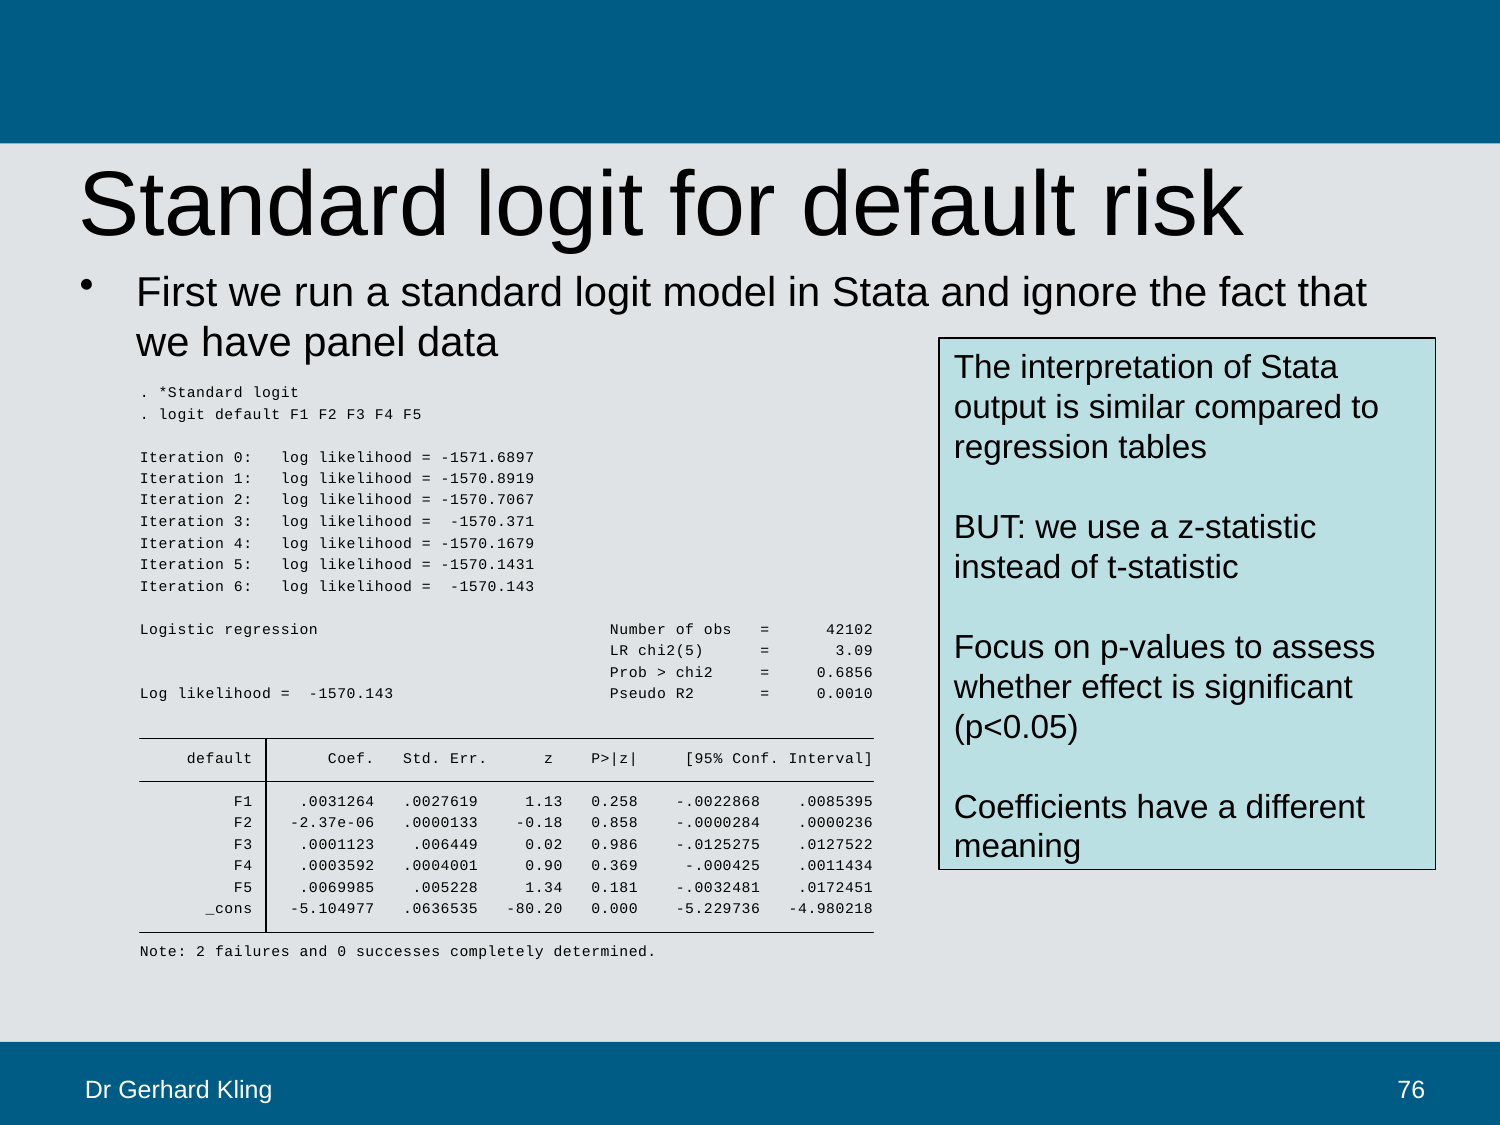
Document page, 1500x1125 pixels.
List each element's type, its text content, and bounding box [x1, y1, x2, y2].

text_box The interpretation of Stata output is similar compared to regression tables BUT: we use a z-statistic instead of t-statistic Focus on p-values to assess whether effect is significant (p<0.05) Coefficients have a different meaning [938, 338, 1436, 870]
title Standard logit for default risk [73, 152, 1424, 247]
text_box 76 [1382, 1066, 1489, 1112]
list First we run a standard logit model in Stata and ignore the fact that we have panel data [75, 262, 1425, 1005]
text_box Dr Gerhard Kling [70, 1066, 563, 1112]
picture [135, 385, 1349, 988]
